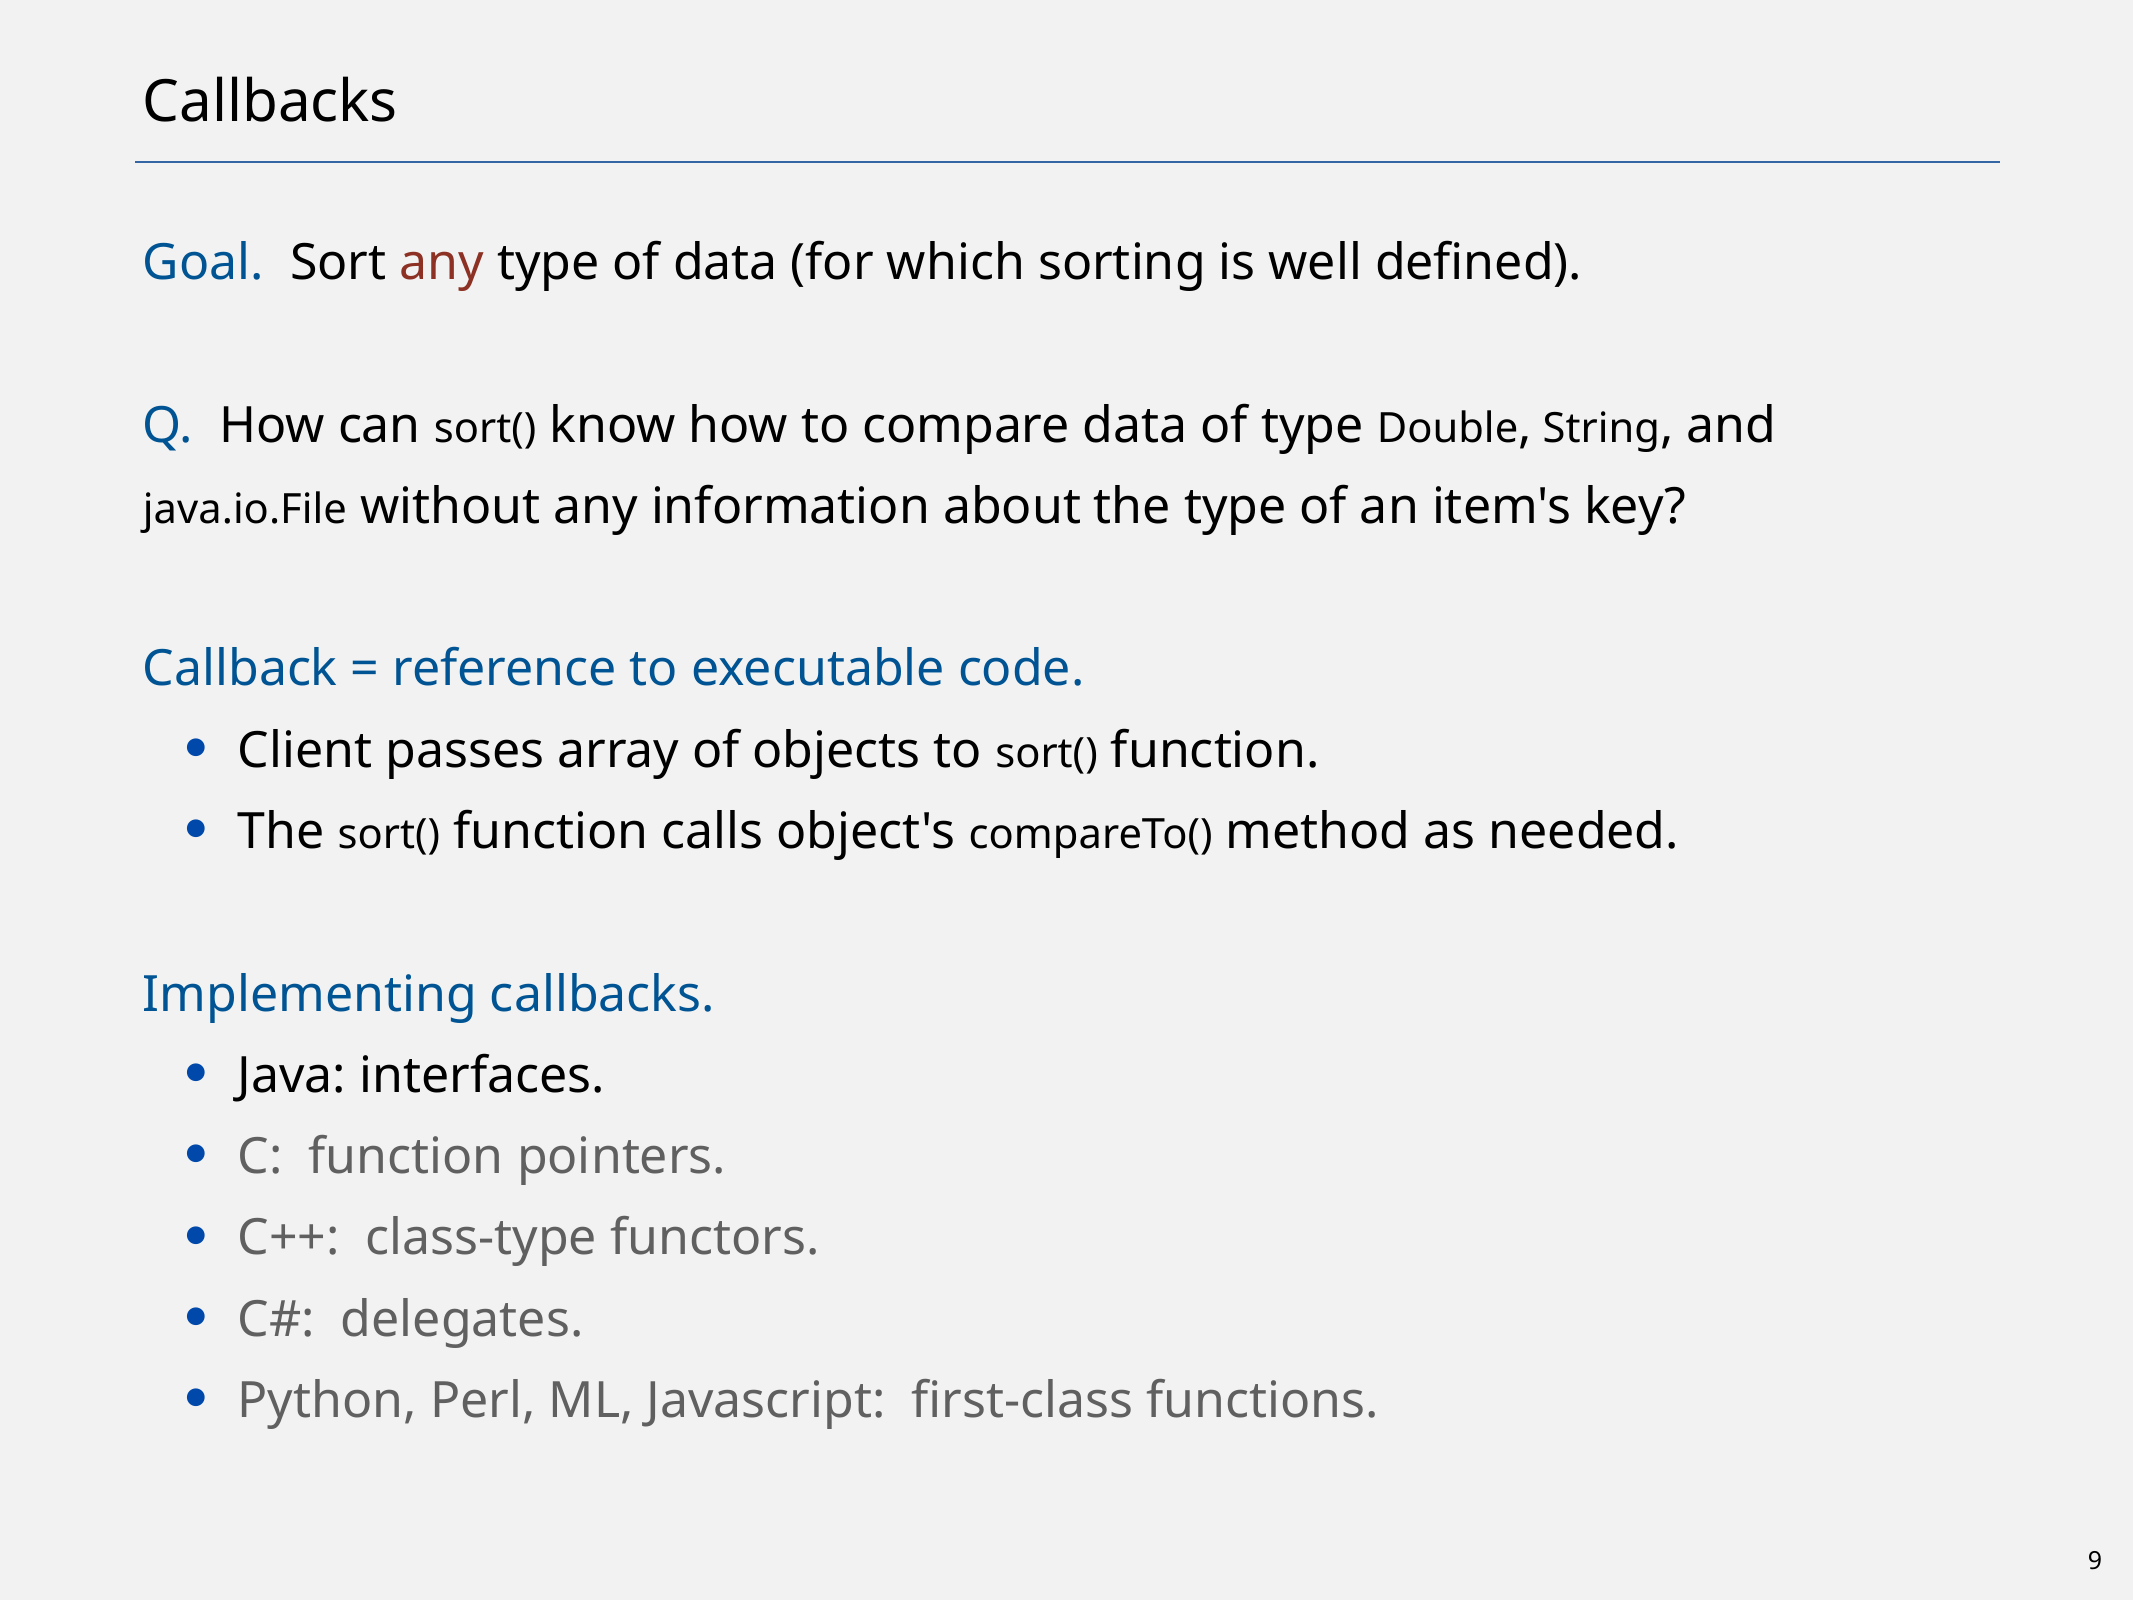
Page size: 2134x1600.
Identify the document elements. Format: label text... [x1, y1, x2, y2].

title Callbacks [132, 0, 2001, 134]
list Goal. Sort any type of data (for which sorting is well defined). Q. How can sort() know how to compare data of type Double, String, and java.io.File without any information about the type of an item's key? Callback = reference to executable code. Client passes array of objects to sort() function. The sort() function calls object's compareTo() method as needed. Implementing callbacks. Java: interfaces. C: function pointers. C++: class-type functors. C#: delegates. Python, Perl, ML, Javascript: first-class functions. [132, 207, 2001, 1543]
slide_number 9 [2069, 1537, 2121, 1587]
